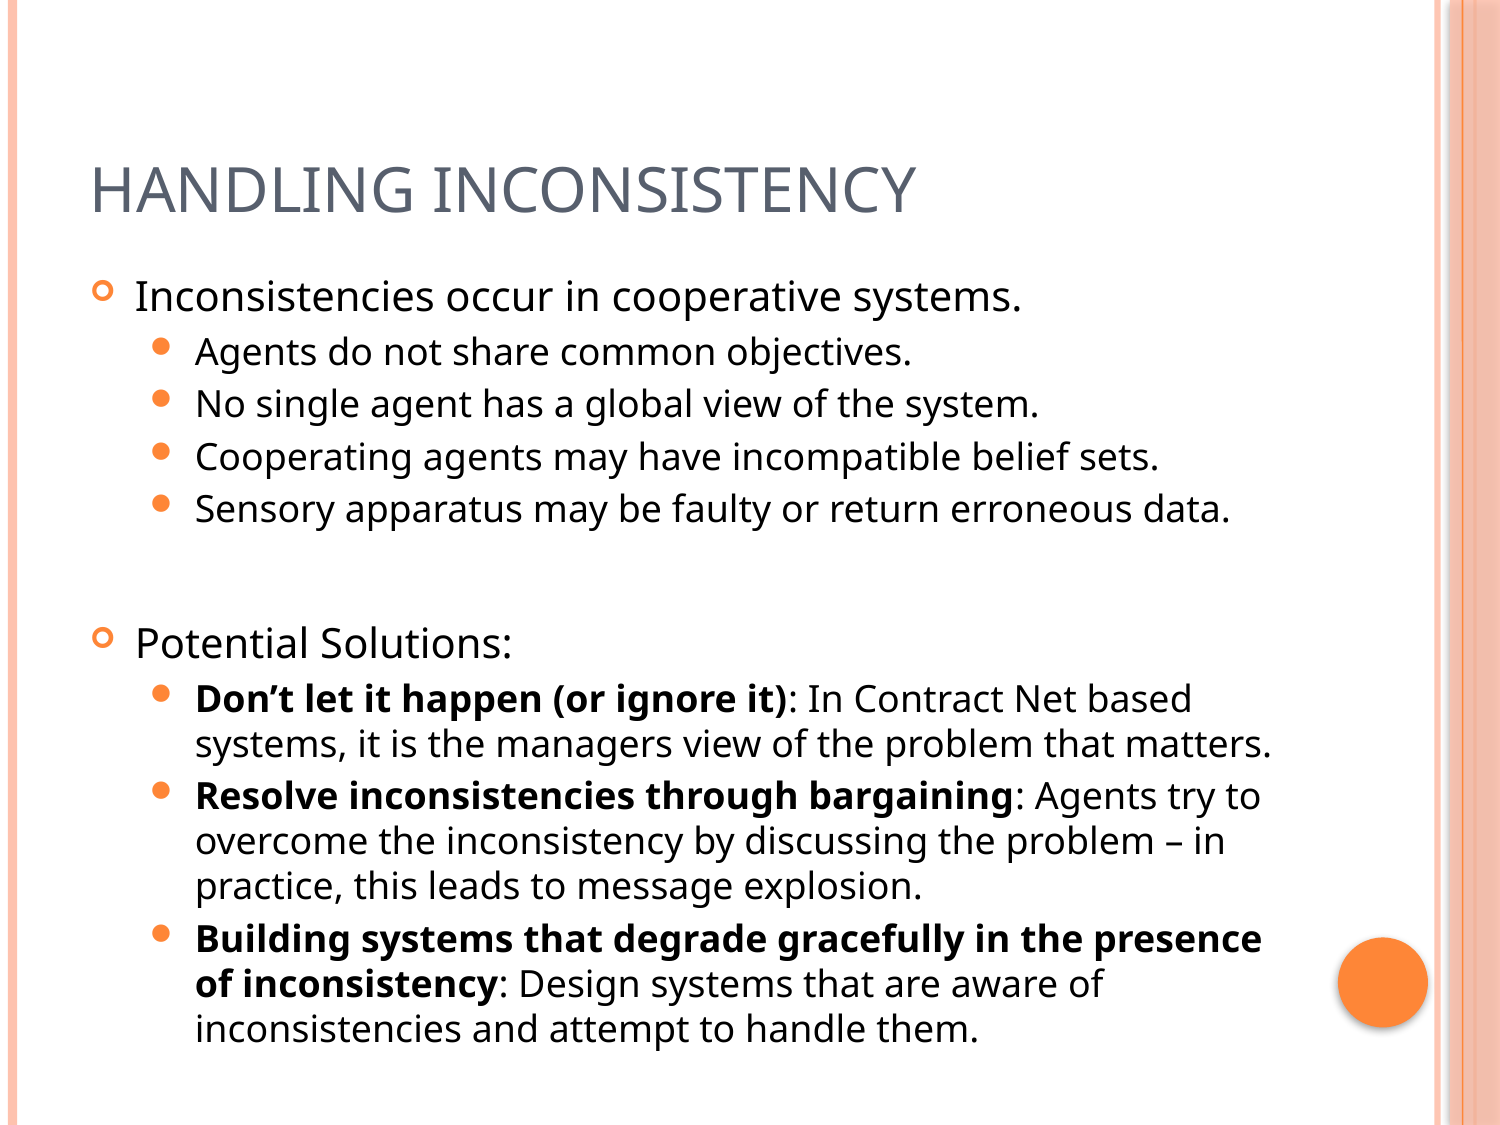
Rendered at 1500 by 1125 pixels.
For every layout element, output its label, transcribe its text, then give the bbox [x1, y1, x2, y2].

title Handling Inconsistency [75, 45, 1300, 233]
list Inconsistencies occur in cooperative systems. Agents do not share common objectives. No single agent has a global view of the system. Cooperating agents may have incompatible belief sets. Sensory apparatus may be faulty or return erroneous data. Potential Solutions: Don’t let it happen (or ignore it): In Contract Net based systems, it is the managers view of the problem that matters. Resolve inconsistencies through bargaining: Agents try to overcome the inconsistency by discussing the problem – in practice, this leads to message explosion. Building systems that degrade gracefully in the presence of inconsistency: Design systems that are aware of inconsistencies and attempt to handle them. [75, 262, 1300, 1062]
